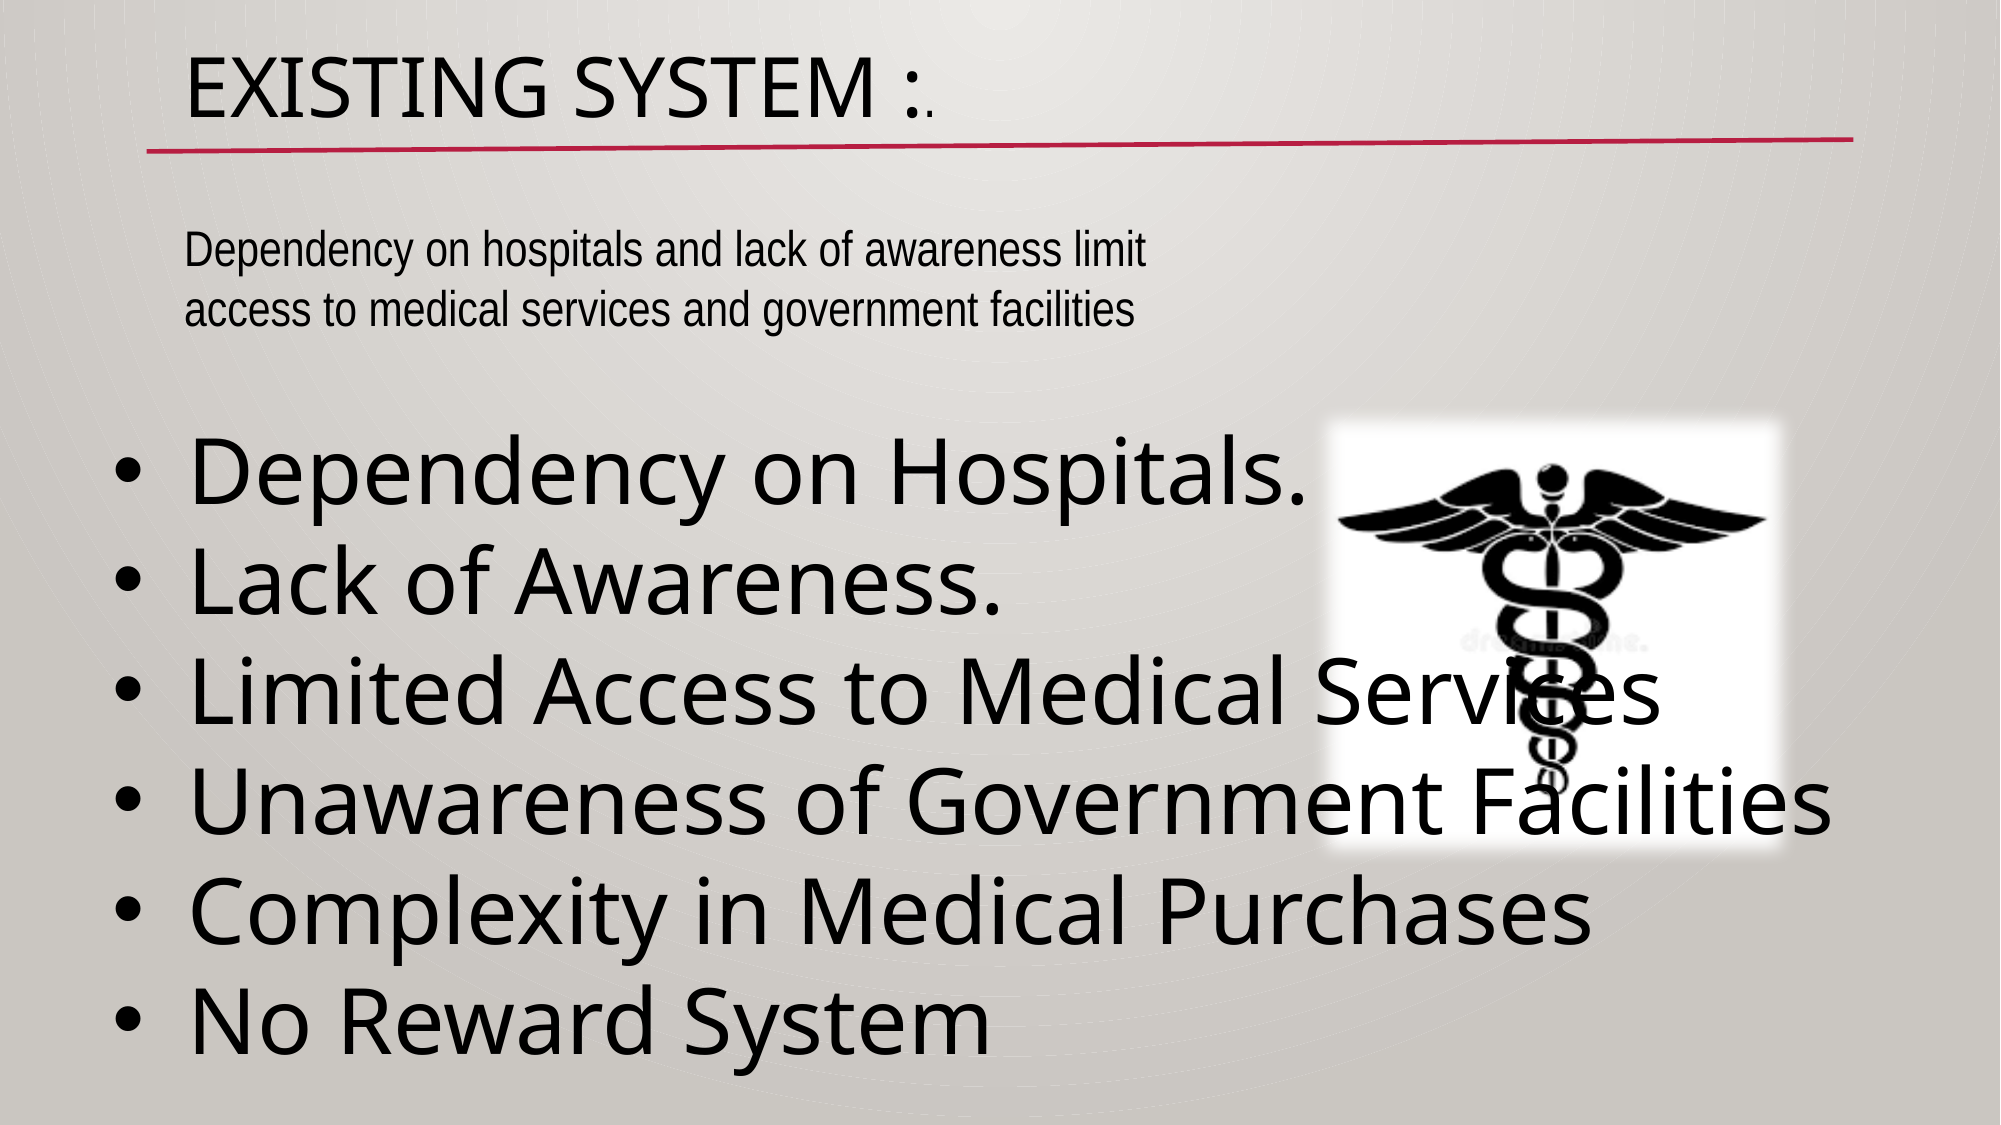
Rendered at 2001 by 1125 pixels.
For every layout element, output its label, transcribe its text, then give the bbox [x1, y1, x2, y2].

title Existing system :. [168, 152, 1739, 156]
text_box Dependency on Hospitals. Lack of Awareness. Limited Access to Medical Services Unawareness of Government Facilities Complexity in Medical Purchases No Reward System [97, 405, 1939, 1081]
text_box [146, 139, 1854, 152]
text_box Dependency on hospitals and lack of awareness limit access to medical services and government facilities [169, 208, 1180, 344]
title Existing system :. [168, 37, 1739, 139]
picture [1309, 401, 1799, 867]
